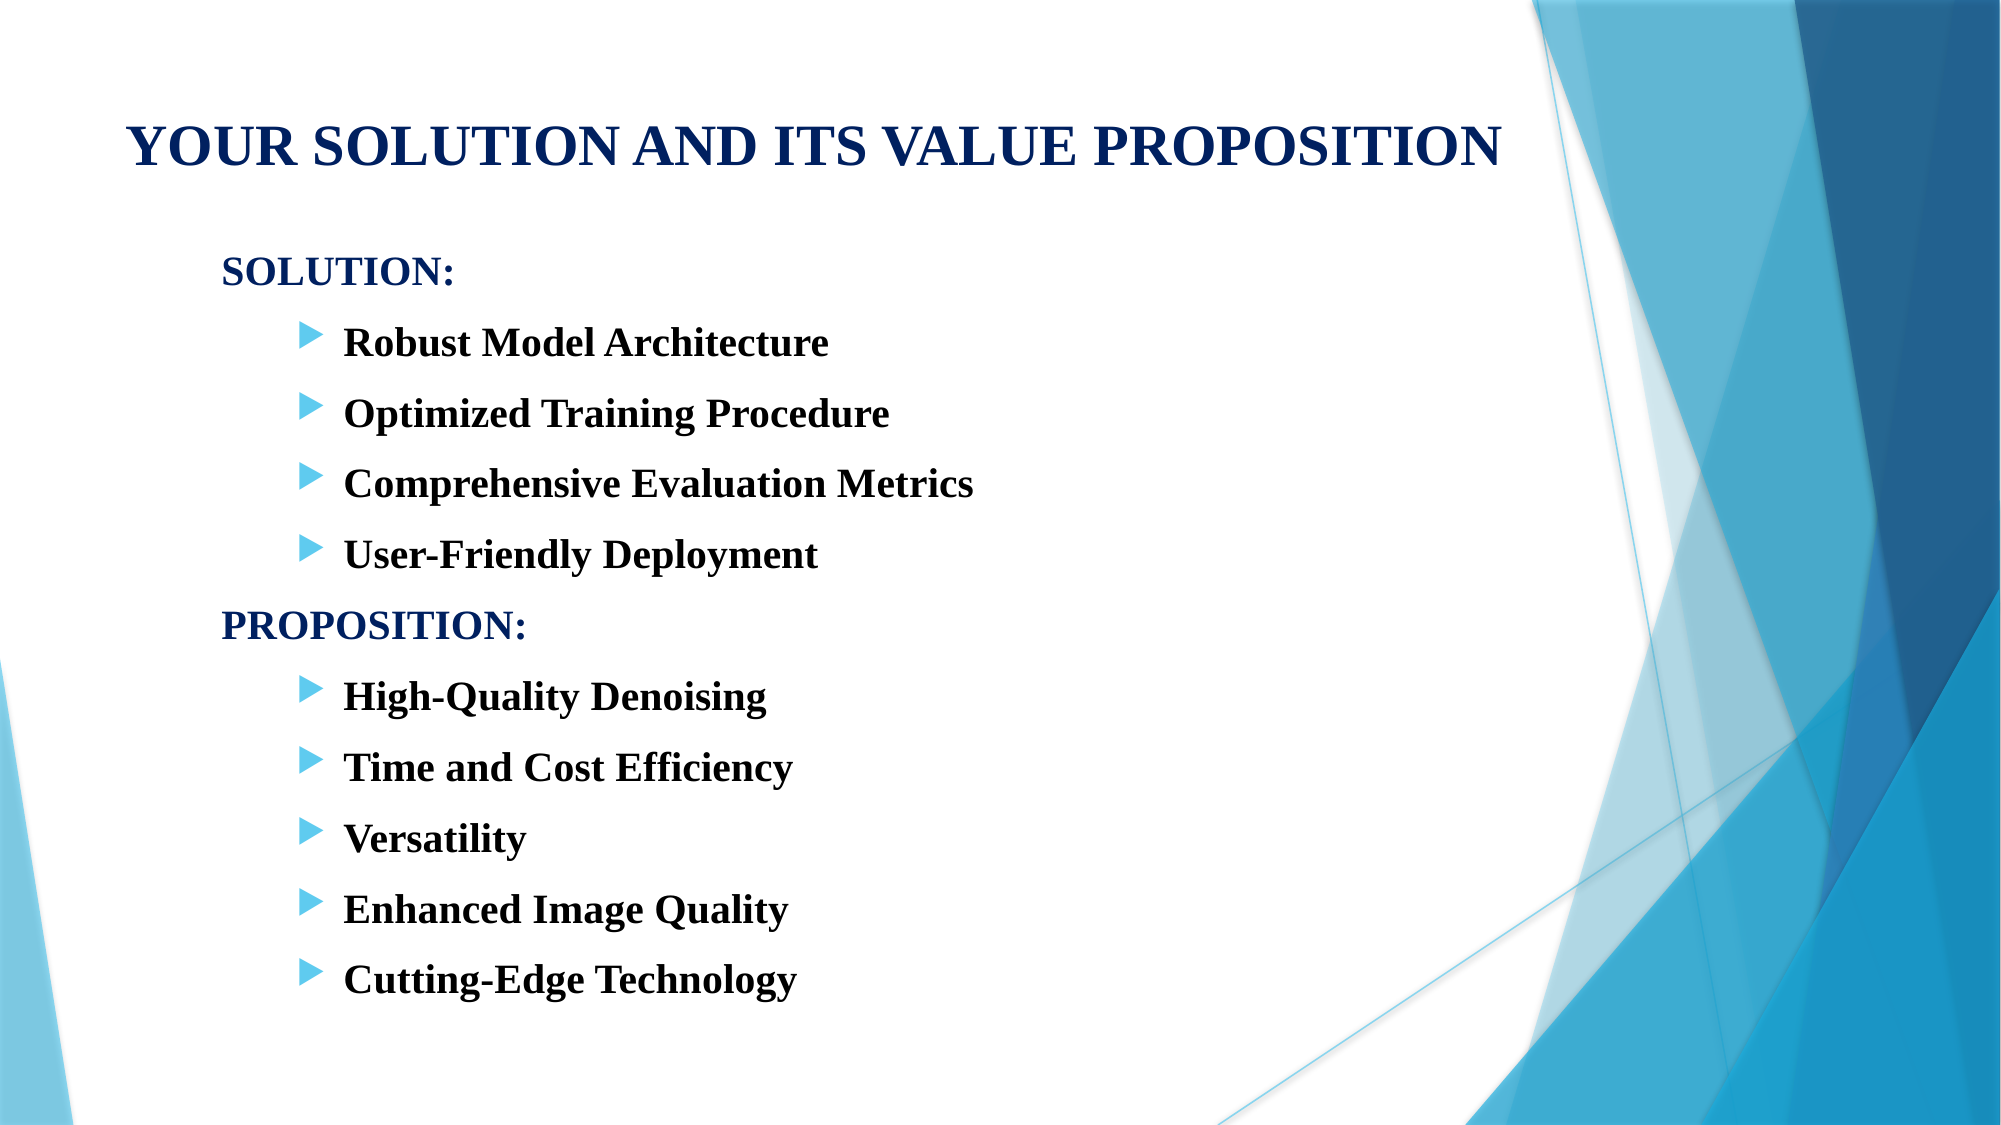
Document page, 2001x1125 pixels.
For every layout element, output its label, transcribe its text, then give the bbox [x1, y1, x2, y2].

list SOLUTION: Robust Model Architecture Optimized Training Procedure Comprehensive Evaluation Metrics User-Friendly Deployment PROPOSITION: High-Quality Denoising Time and Cost Efficiency Versatility Enhanced Image Quality Cutting-Edge Technology [206, 236, 1617, 873]
title YOUR SOLUTION AND ITS VALUE PROPOSITION [111, 99, 1522, 317]
